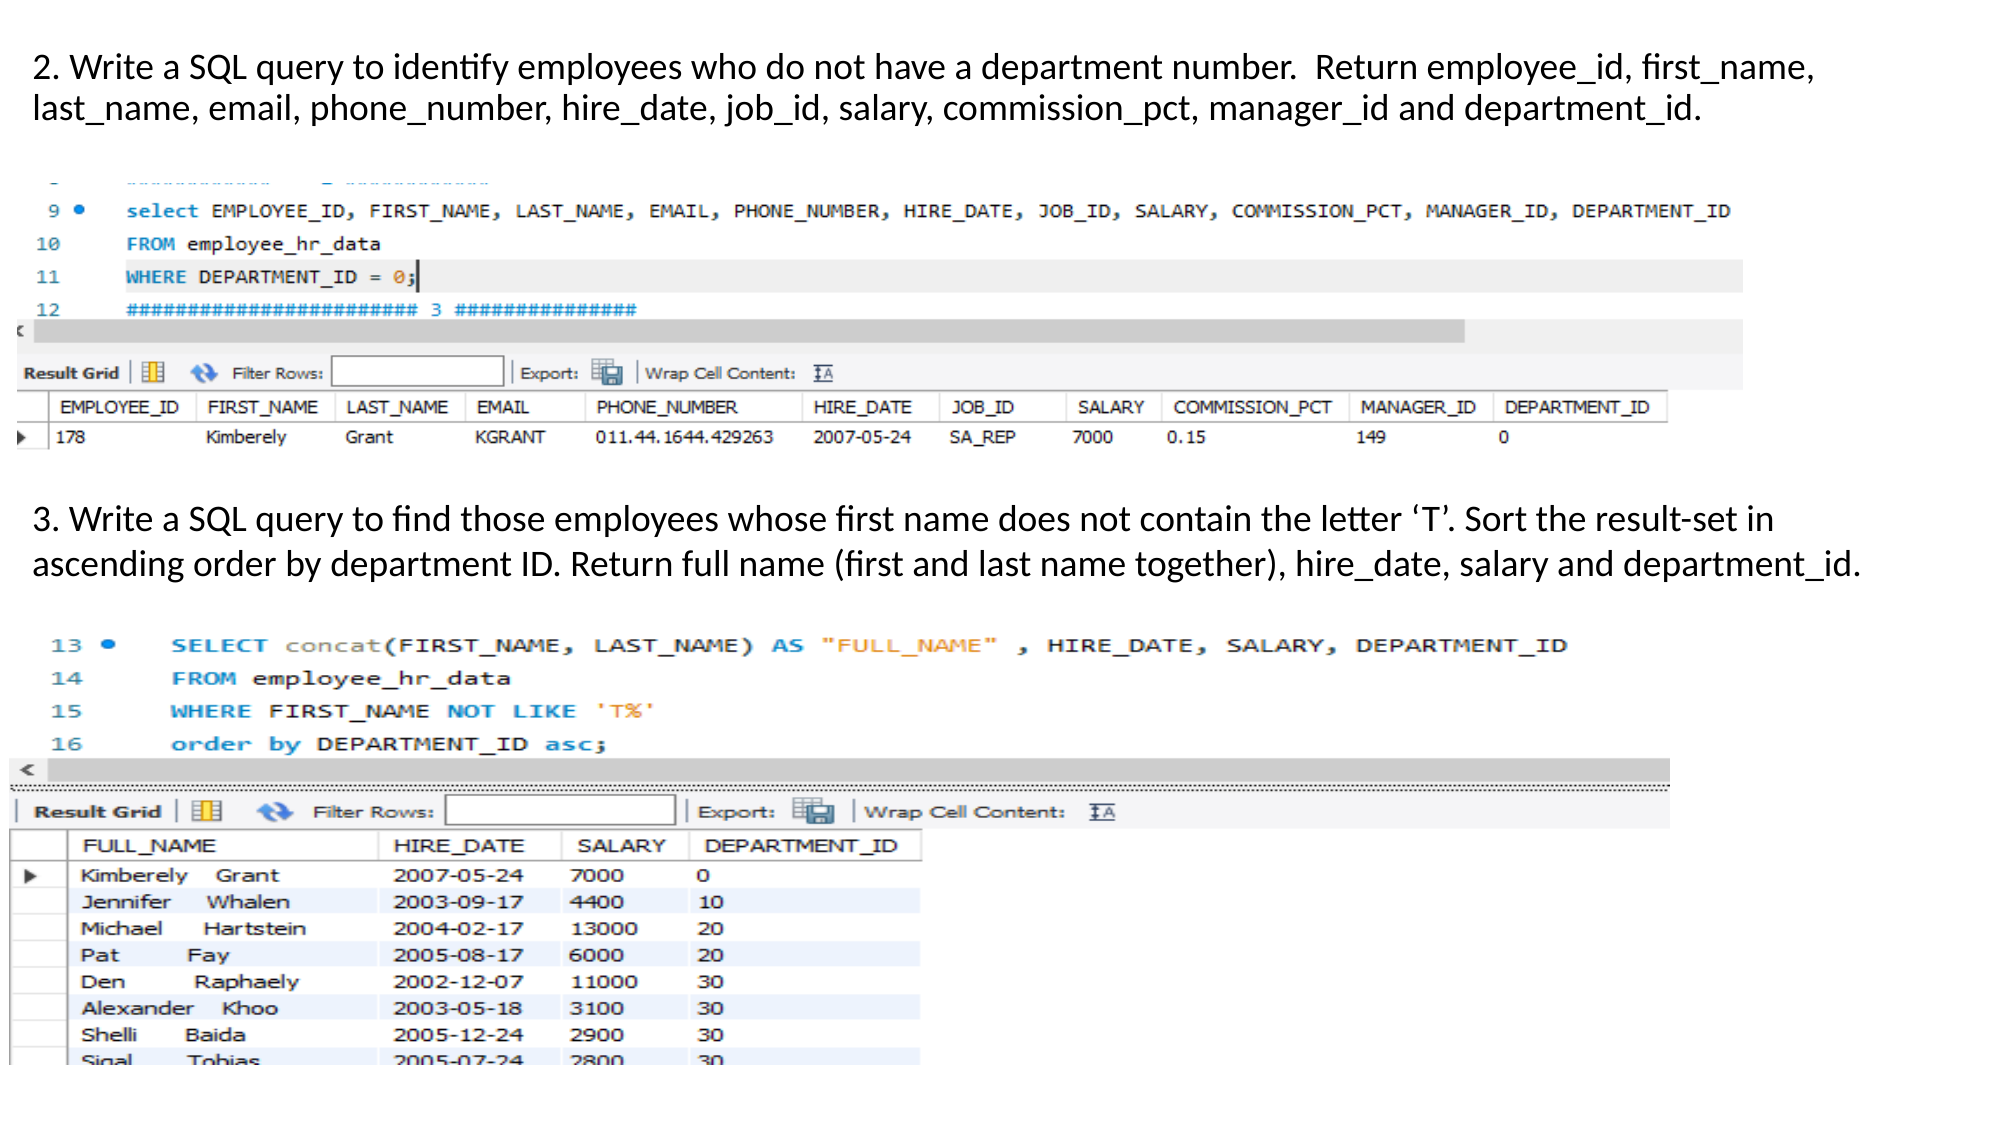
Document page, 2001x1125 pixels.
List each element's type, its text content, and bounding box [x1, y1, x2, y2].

text_box 3. Write a SQL query to find those employees whose first name does not contain the letter ‘T’. Sort the result-set in ascending order by department ID. Return full name (first and last name together), hire_date, salary and department_id. [17, 486, 1950, 592]
title 2. Write a SQL query to identify employees who do not have a department number. Return employee_id, first_name, last_name, email, phone_number, hire_date, job_id, salary, commission_pct, manager_id and department_id. [17, 22, 1950, 153]
picture [9, 624, 1670, 1065]
picture [17, 183, 1743, 456]
